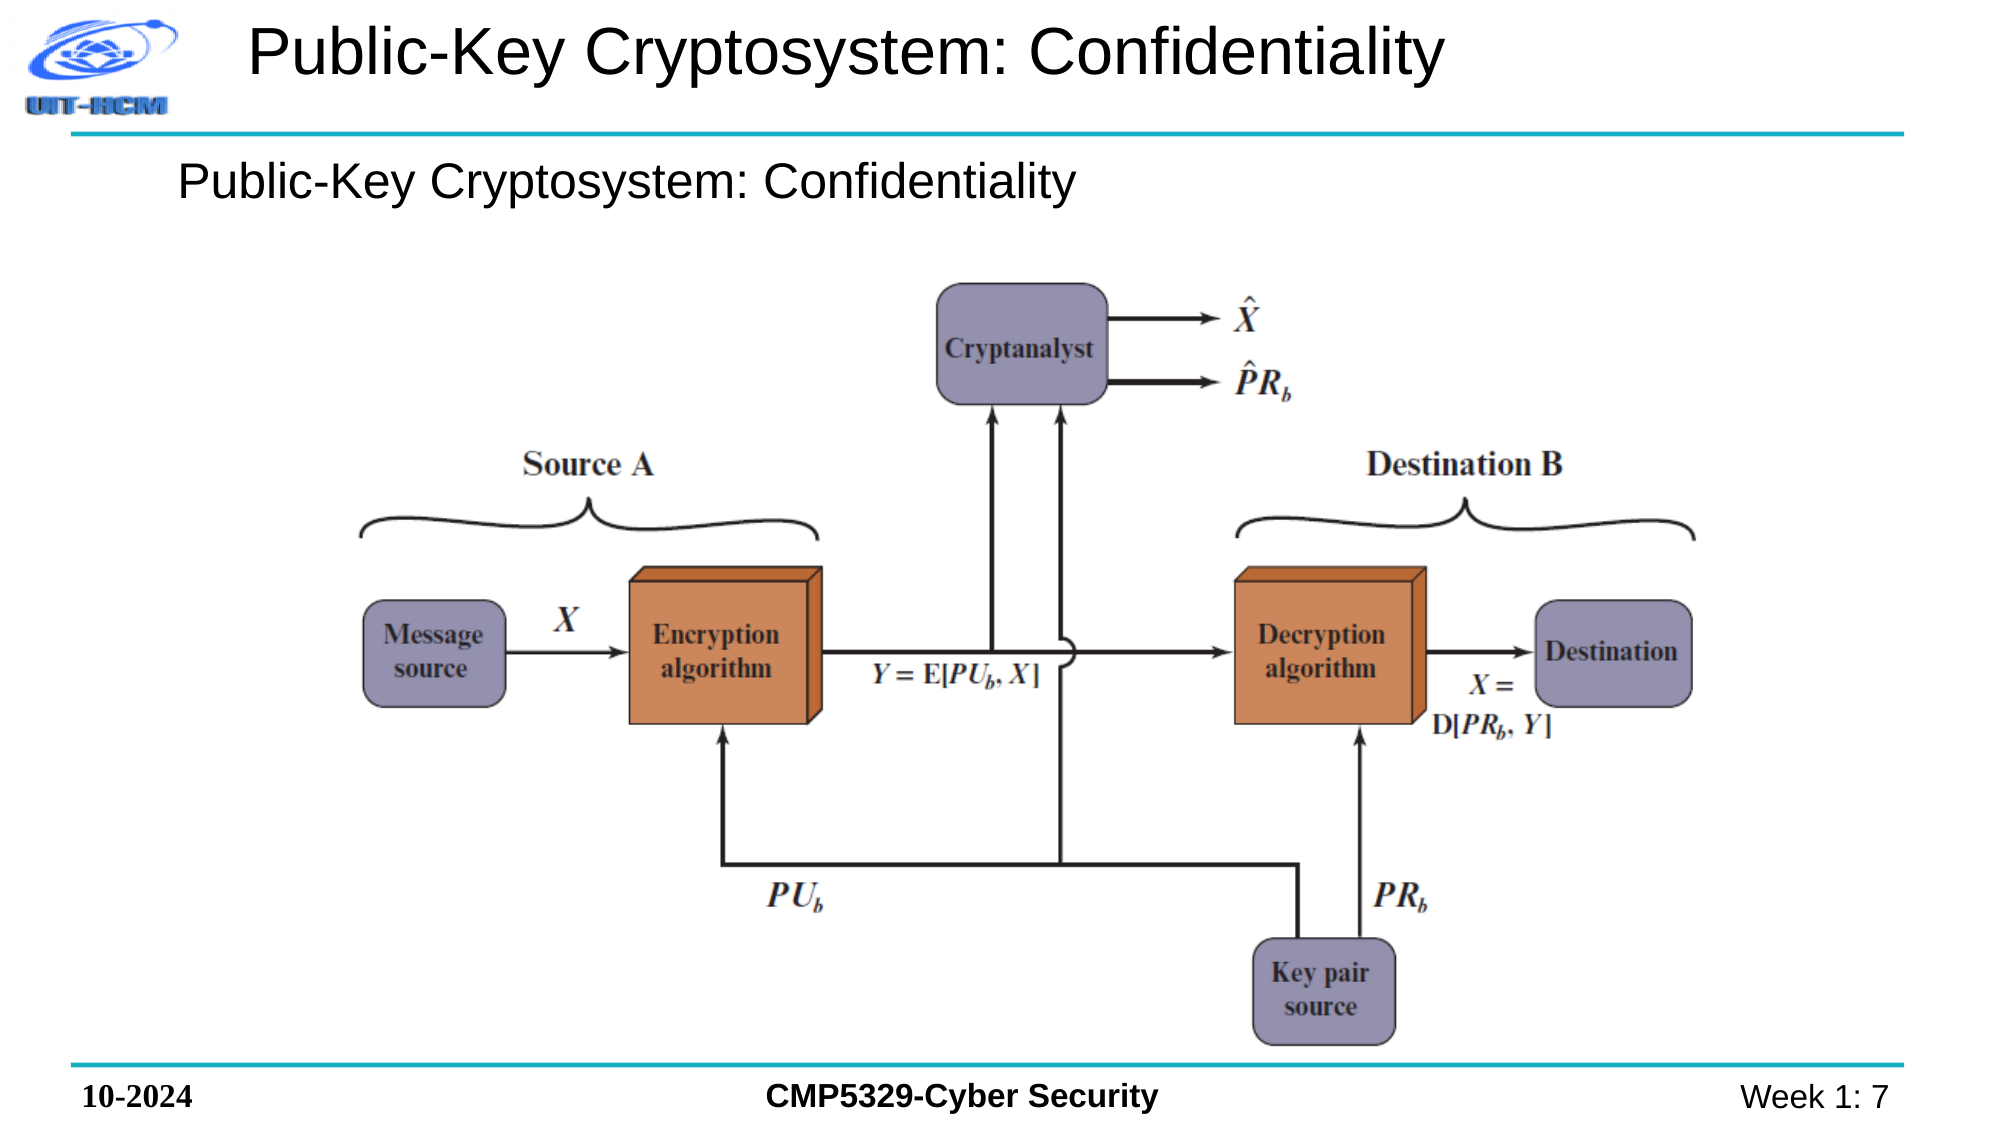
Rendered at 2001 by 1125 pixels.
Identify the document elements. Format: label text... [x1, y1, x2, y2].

picture [7, 8, 197, 125]
title Public-Key Cryptosystem: Confidentiality [232, 0, 1517, 150]
list Public-Key Cryptosystem: Confidentiality [162, 140, 1513, 794]
picture [282, 260, 1716, 1060]
